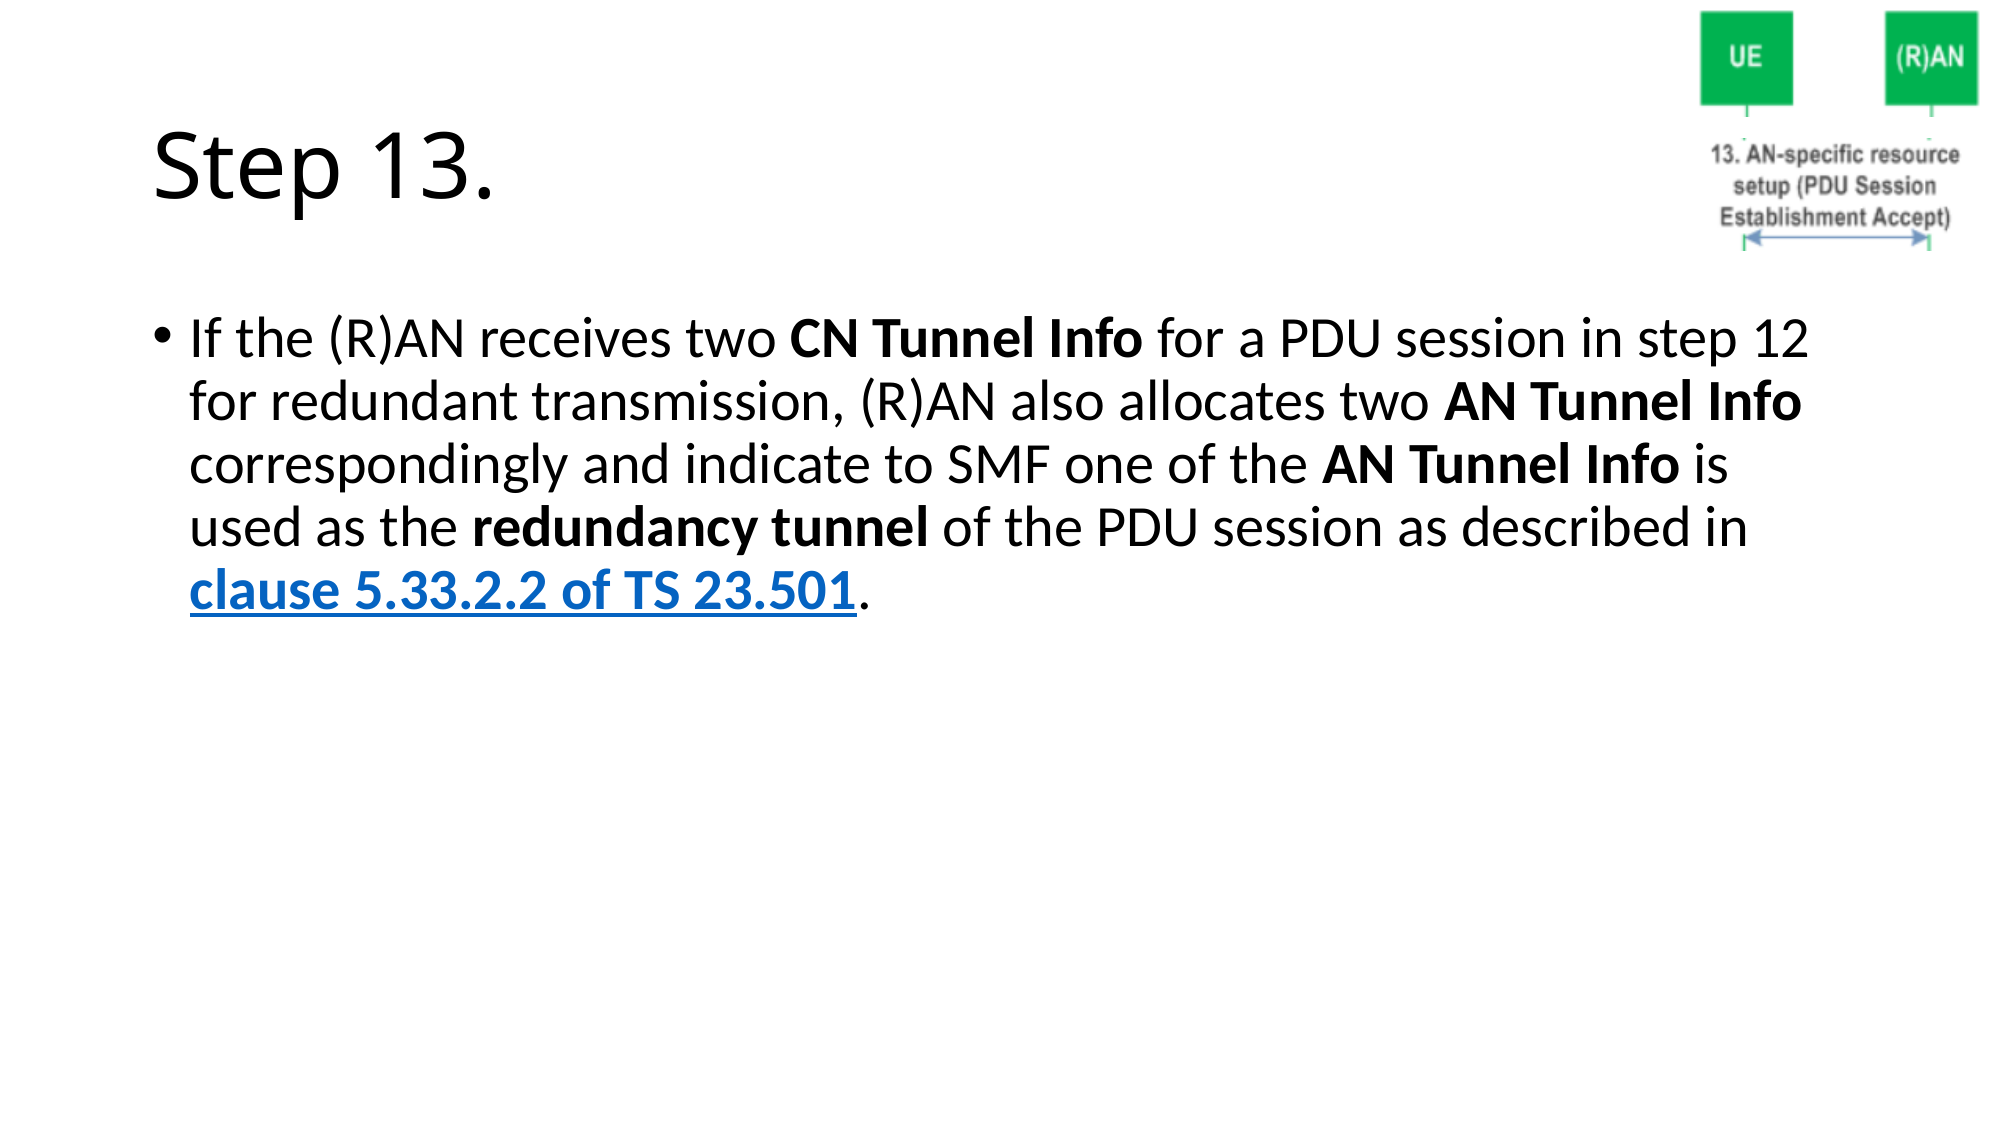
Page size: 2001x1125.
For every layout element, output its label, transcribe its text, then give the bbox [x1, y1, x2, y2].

title Step 13. [137, 59, 1863, 278]
picture [1695, 138, 1982, 251]
list If the (R)AN receives two CN Tunnel Info for a PDU session in step 12 for redundant transmission, (R)AN also allocates two AN Tunnel Info correspondingly and indicate to SMF one of the AN Tunnel Info is used as the redundancy tunnel of the PDU session as described in clause 5.33.2.2 of TS 23.501. [137, 299, 1863, 1014]
picture [1687, 3, 2000, 117]
